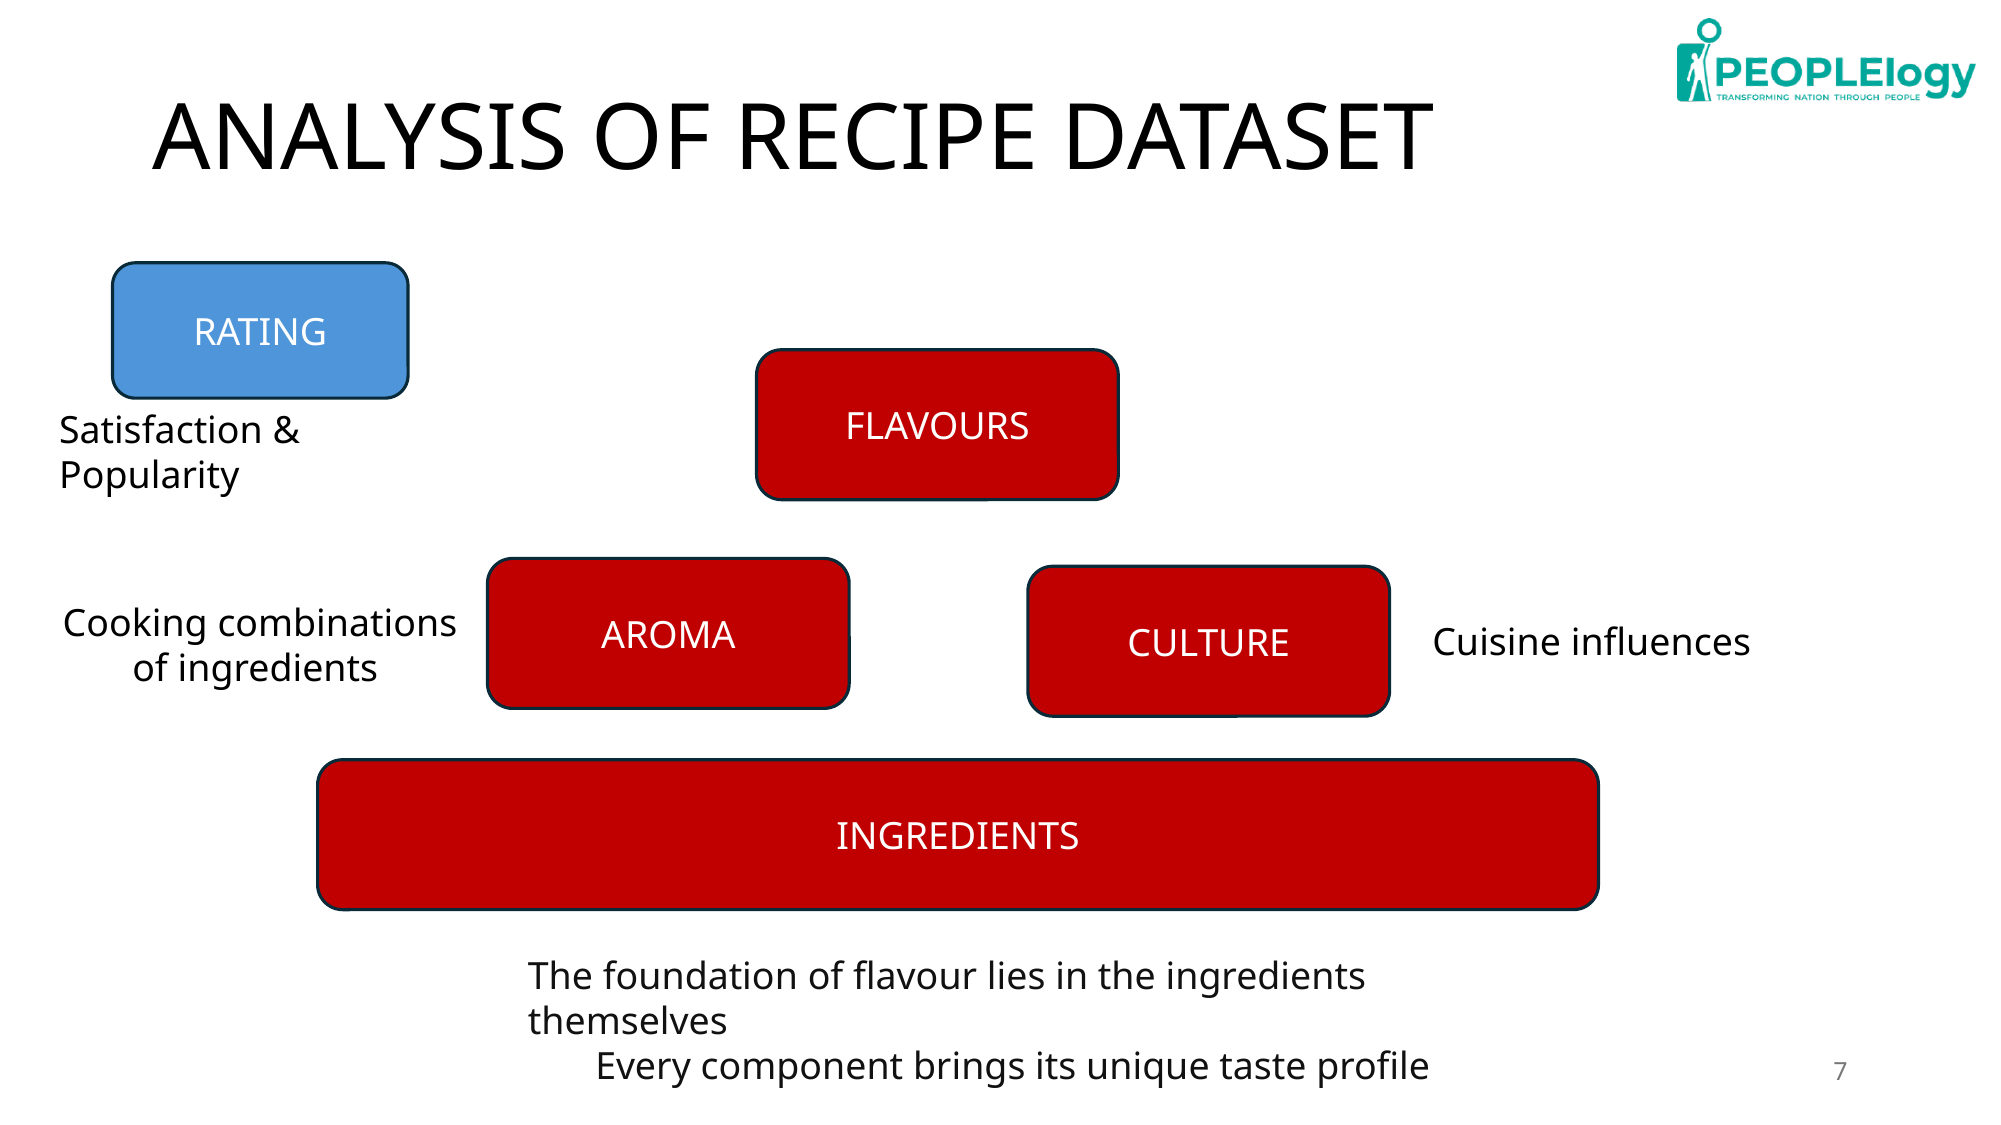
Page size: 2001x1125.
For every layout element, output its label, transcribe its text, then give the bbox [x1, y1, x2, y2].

title ANALYSIS OF RECIPE DATASET [137, 59, 1863, 220]
picture [1676, 18, 1976, 102]
text_box Satisfaction & Popularity [44, 398, 488, 503]
text_box Cuisine influences [1417, 610, 1780, 671]
text_box INGREDIENTS [316, 758, 1601, 912]
text_box AROMA [485, 556, 851, 710]
text_box The foundation of flavour lies in the ingredients themselves Every component brings its unique taste profile [513, 944, 1514, 1095]
text_box RATING [110, 261, 410, 398]
slide_number 7 [1412, 1042, 1863, 1103]
text_box Cooking combinations of ingredients [33, 591, 488, 696]
text_box FLAVOURS [754, 348, 1120, 502]
text_box CULTURE [1026, 564, 1392, 718]
